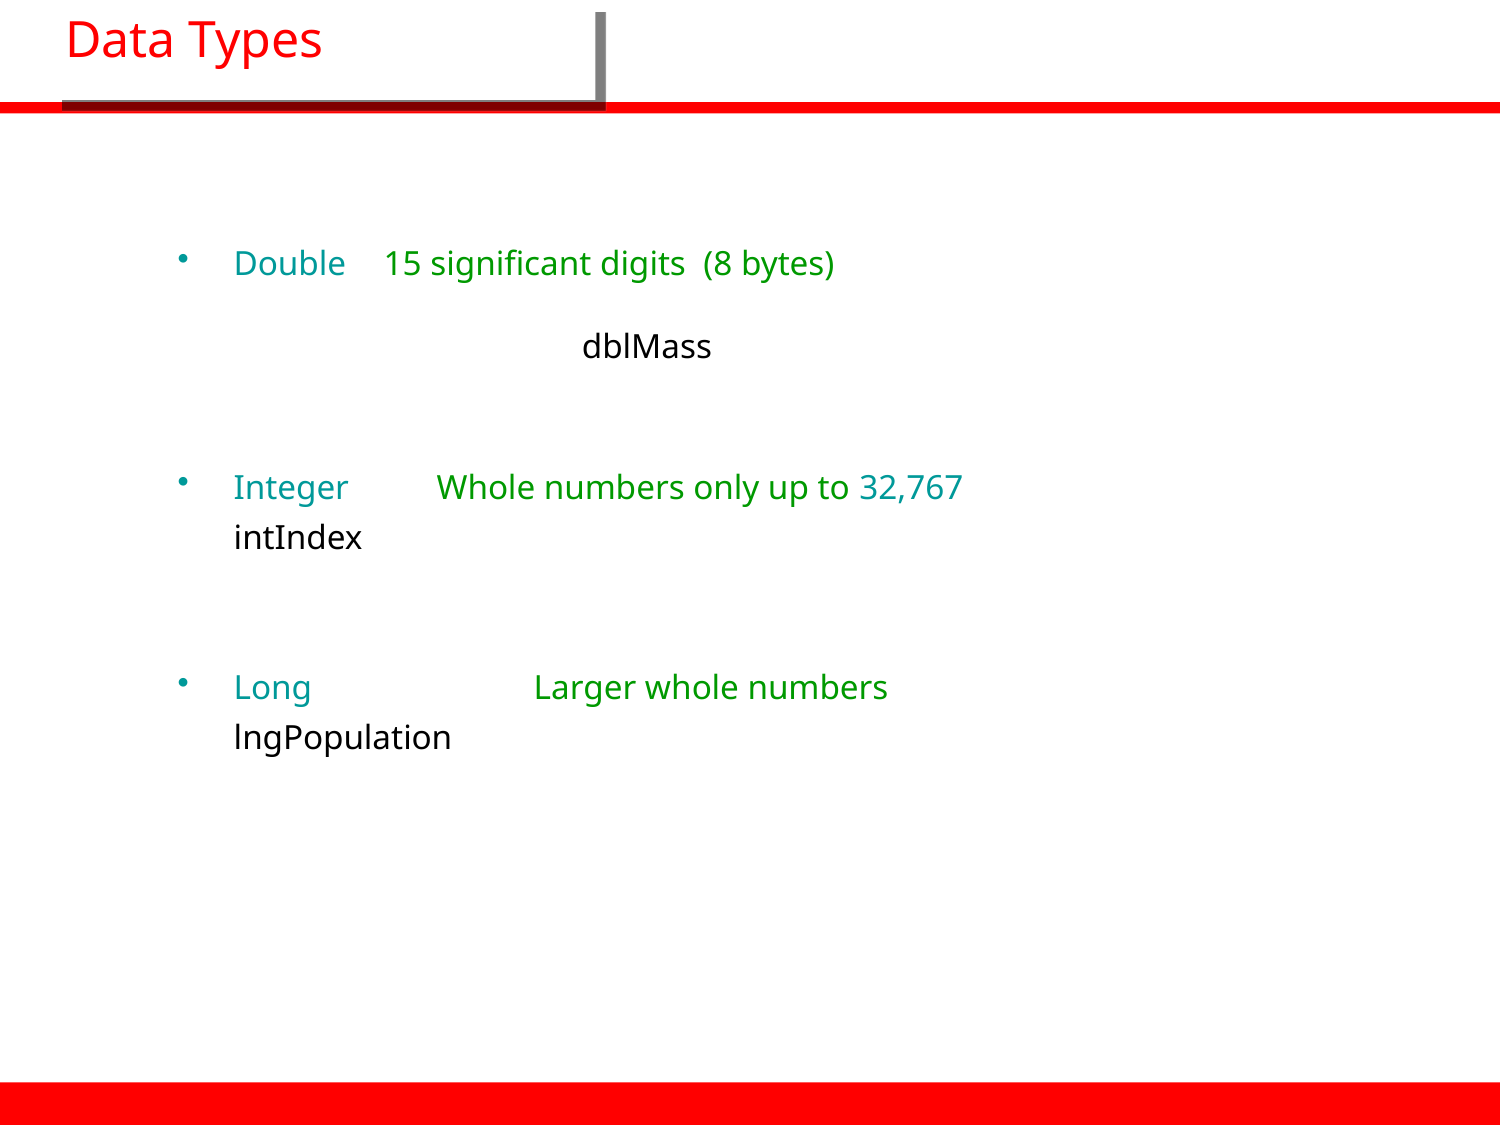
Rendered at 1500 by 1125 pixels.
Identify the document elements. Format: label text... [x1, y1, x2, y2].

title Data Types [49, 0, 596, 101]
list Double 15 significant digits (8 bytes) dblMass Integer Whole numbers only up to 32,767 intIndex Long Larger whole numbers lngPopulation [162, 224, 1500, 776]
